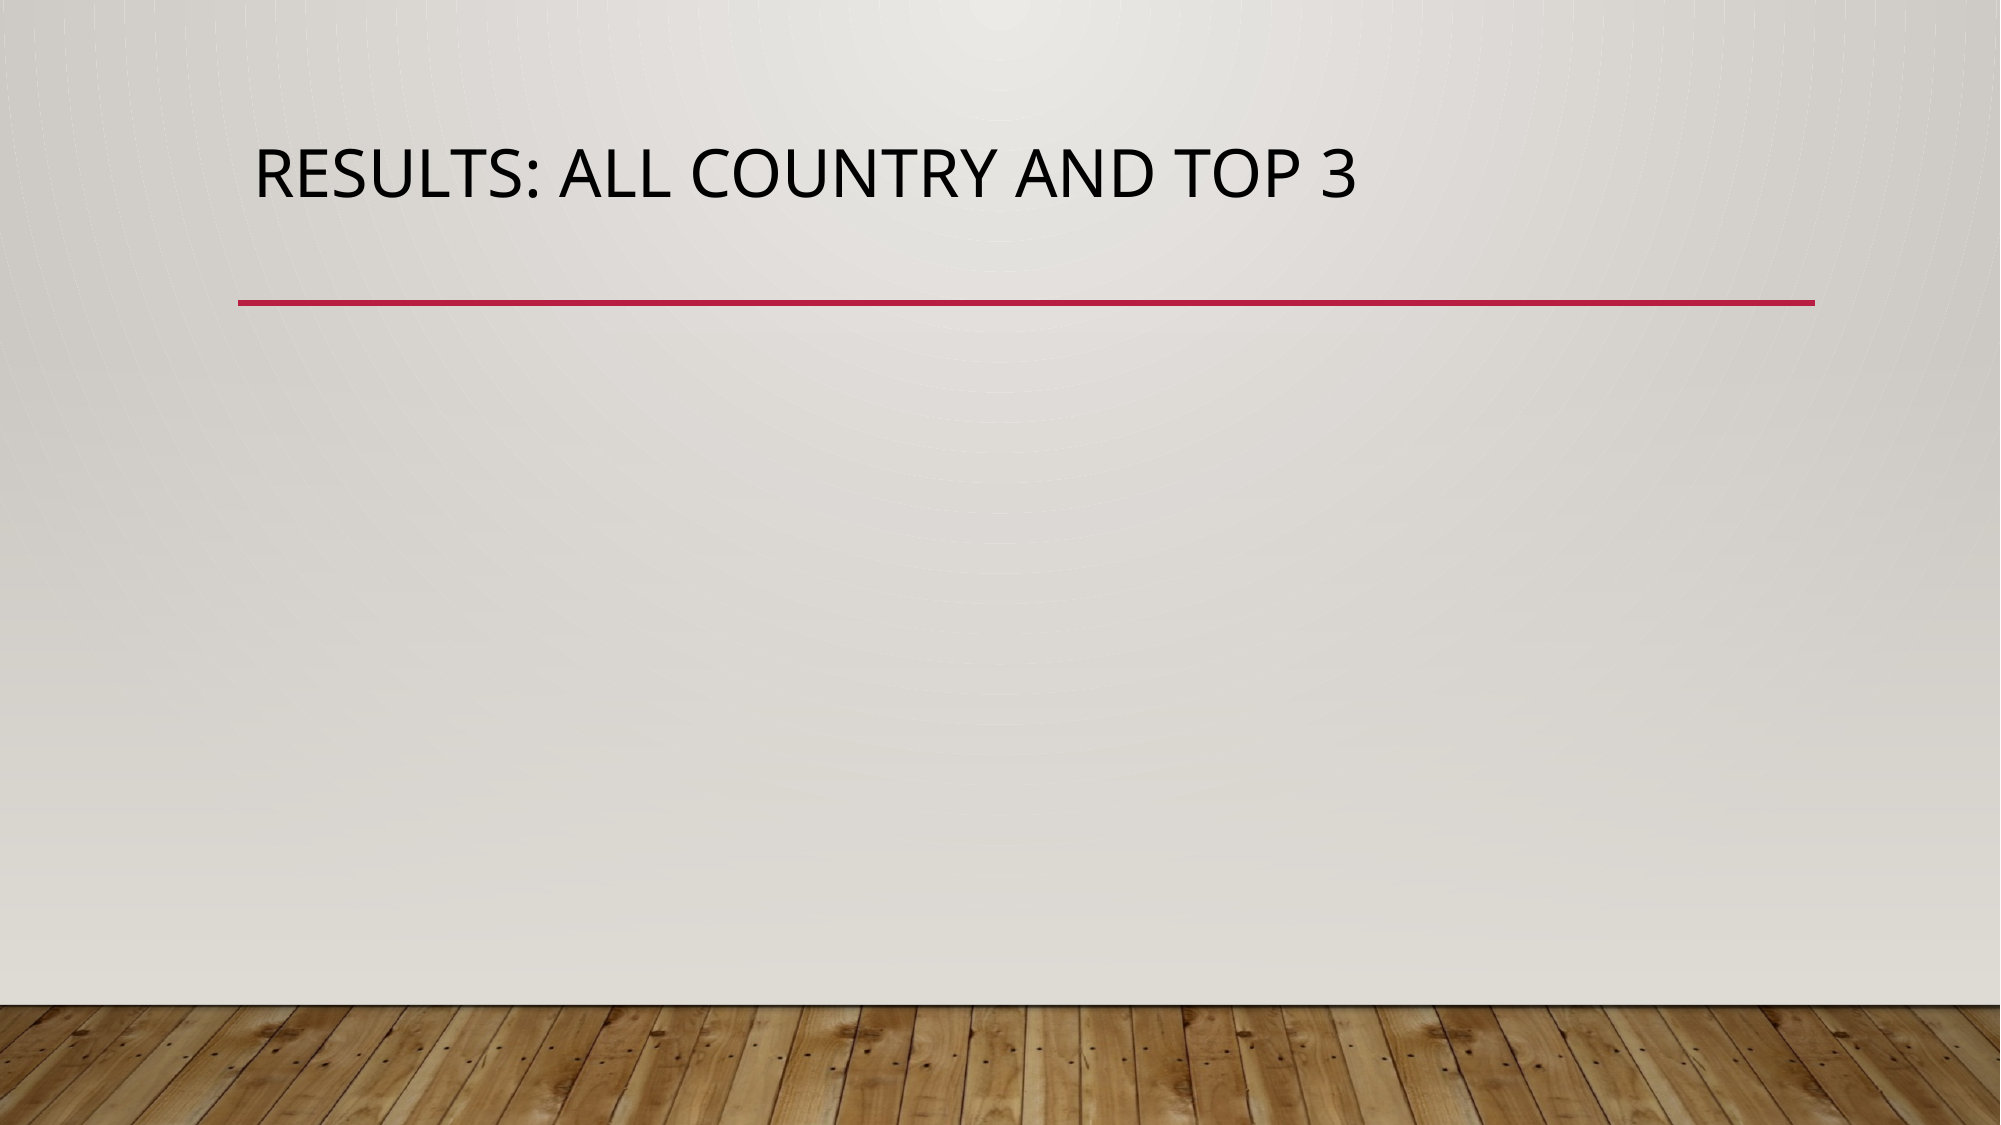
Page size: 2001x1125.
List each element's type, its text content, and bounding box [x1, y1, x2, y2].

title Results: all Country and top 3 [238, 131, 1814, 305]
picture [0, 1005, 2000, 1125]
